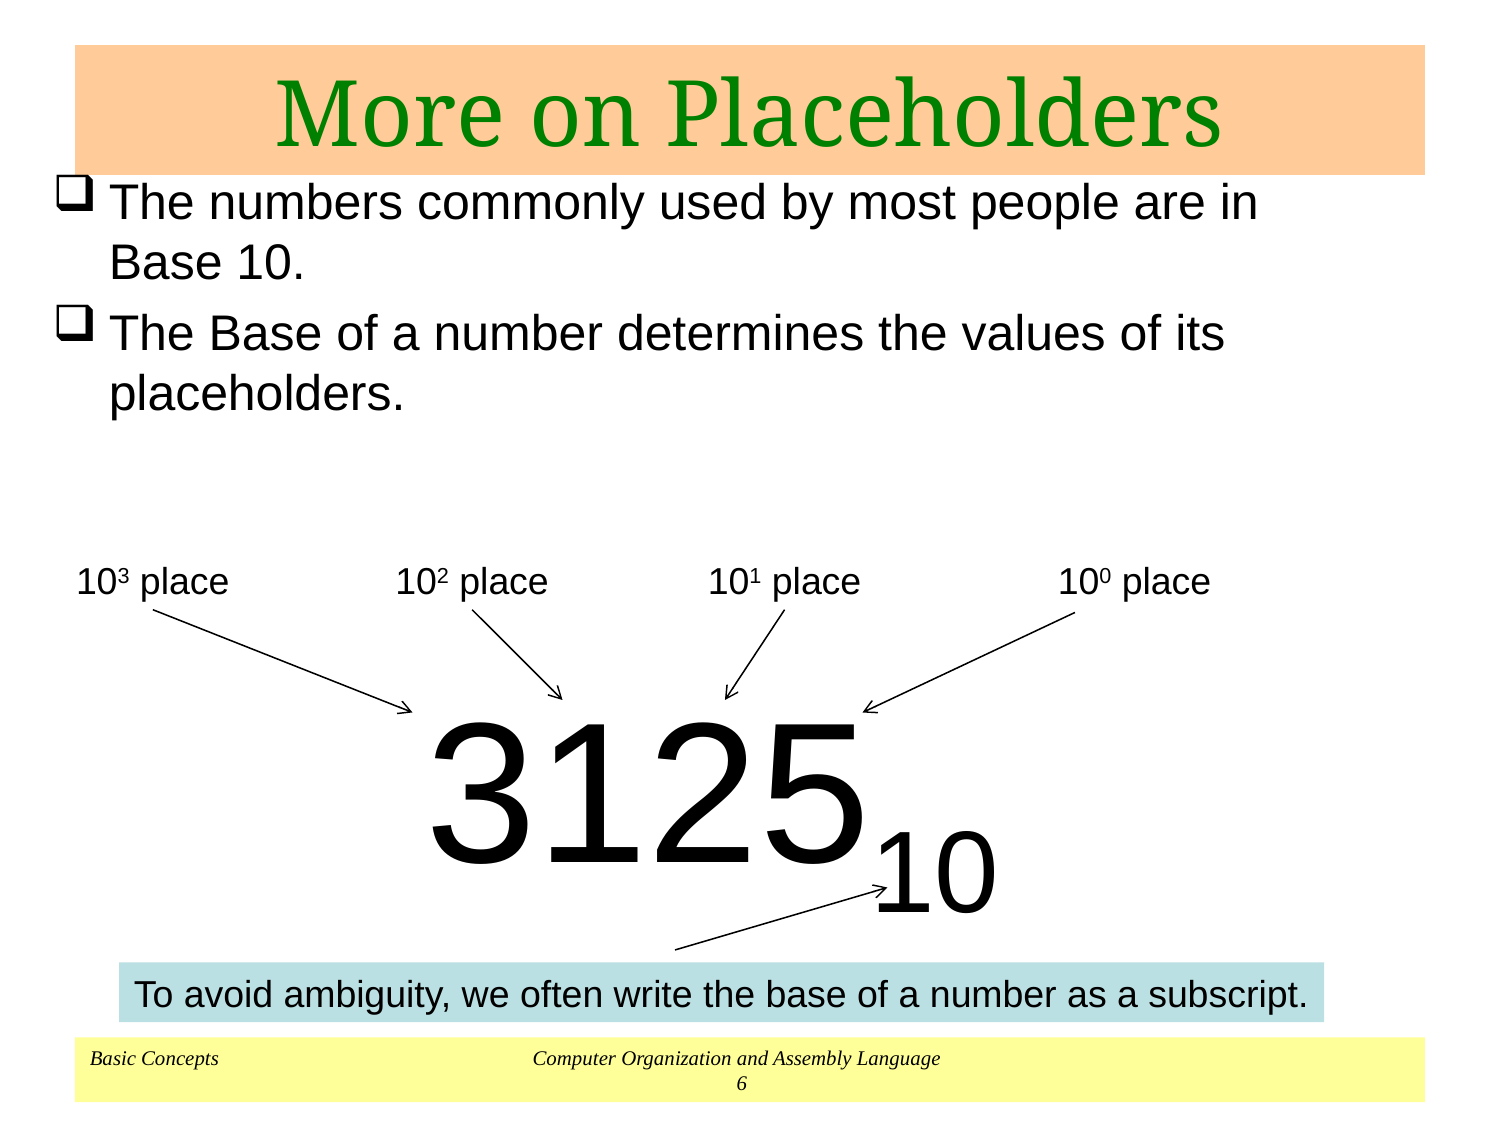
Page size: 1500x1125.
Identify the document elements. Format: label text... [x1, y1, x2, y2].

slide_number 6 [1074, 950, 1388, 1025]
list The numbers commonly used by most people are in Base 10. The Base of a number determines the values of its placeholders. [37, 162, 1388, 654]
text_box 100 place [1043, 549, 1227, 610]
text_box 101 place [693, 549, 877, 610]
text_box To avoid ambiguity, we often write the base of a number as a subscript. [119, 962, 1325, 1023]
text_box 312510 [0, 654, 1463, 943]
text_box 102 place [380, 549, 564, 610]
text_box 103 place [61, 549, 226, 610]
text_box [231, 531, 334, 792]
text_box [472, 609, 563, 701]
title More on Placeholders [75, 45, 1425, 175]
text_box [709, 625, 800, 686]
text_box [674, 887, 888, 951]
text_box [862, 612, 1076, 713]
